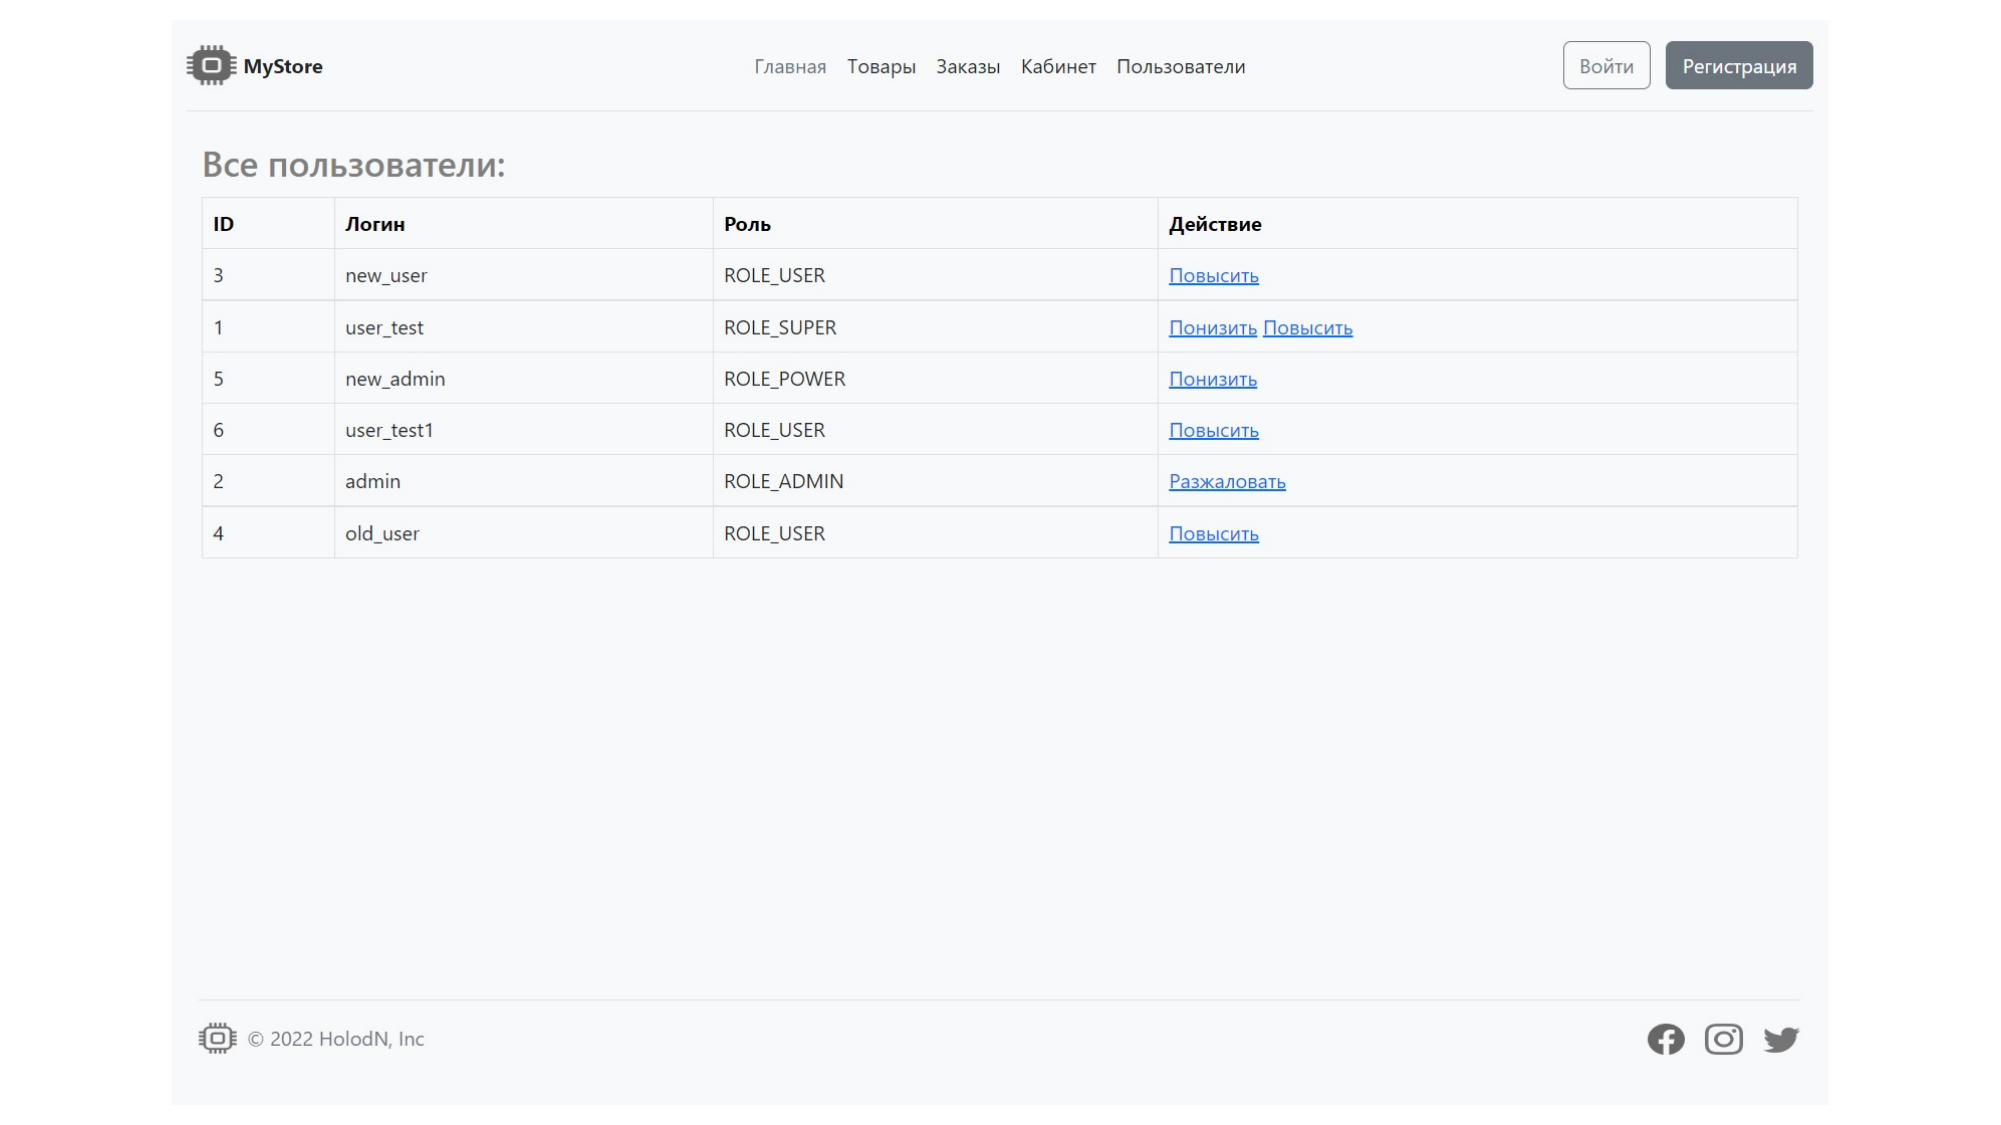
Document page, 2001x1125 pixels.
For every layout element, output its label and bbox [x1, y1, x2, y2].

list [36, 20, 1964, 1105]
